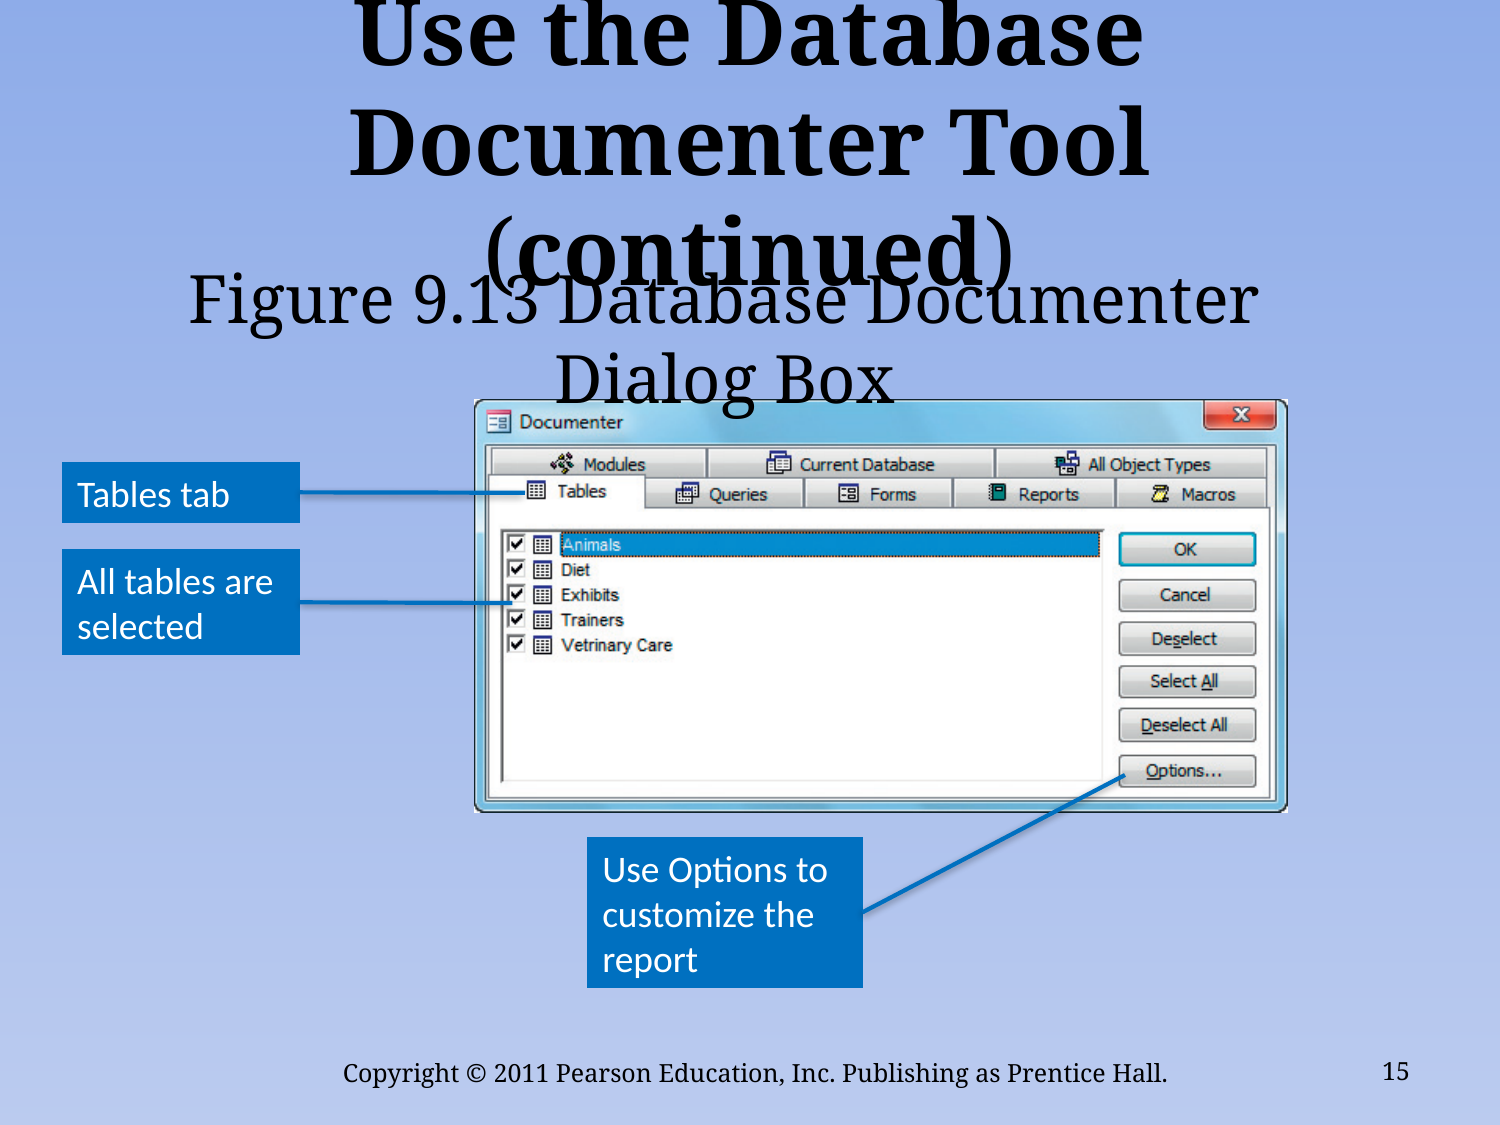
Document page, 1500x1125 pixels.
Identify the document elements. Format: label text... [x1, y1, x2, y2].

slide_number 15 [1312, 1042, 1425, 1103]
text_box Figure 9.13 Database Documenter Dialog Box [99, 249, 1350, 425]
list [474, 399, 1288, 813]
title Use the Database Documenter Tool (continued) [75, 45, 1425, 233]
text_box Use Options to customize the report [587, 837, 863, 988]
footer Copyright © 2011 Pearson Education, Inc. Publishing as Prentice Hall. [312, 1042, 1213, 1103]
text_box All tables are selected [62, 549, 300, 655]
text_box Tables tab [62, 462, 300, 523]
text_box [862, 774, 1126, 914]
